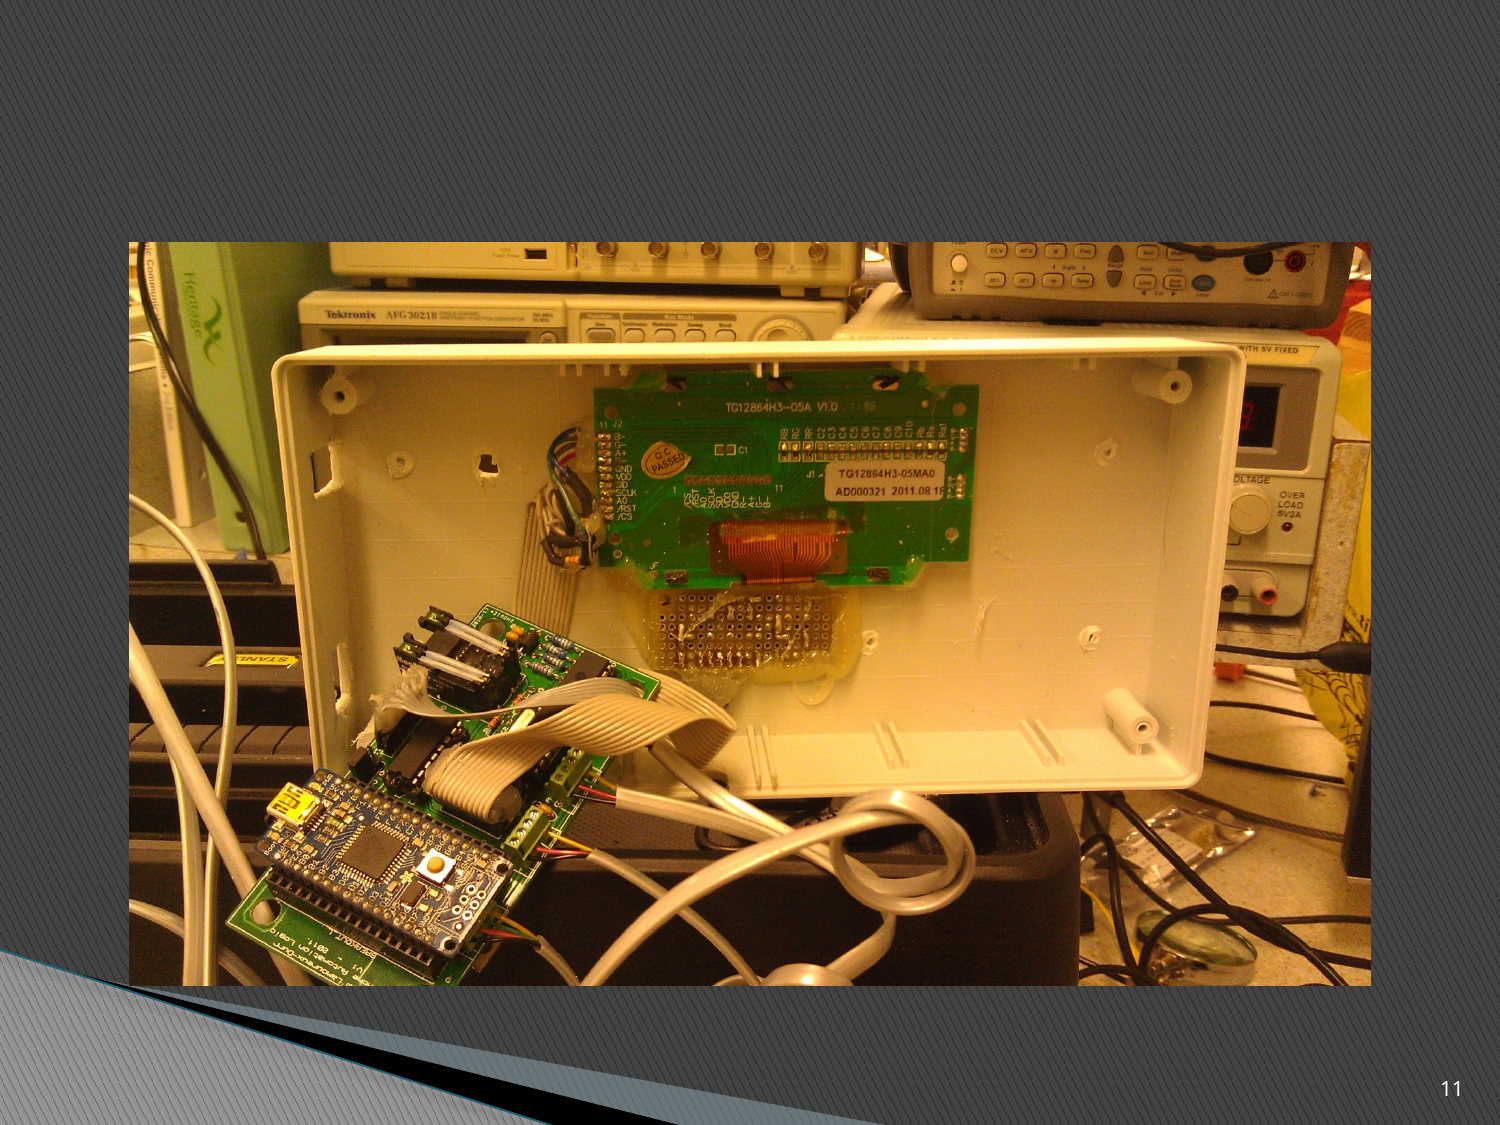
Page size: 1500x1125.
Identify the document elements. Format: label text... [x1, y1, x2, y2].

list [128, 242, 1371, 986]
slide_number 11 [1418, 1051, 1479, 1112]
